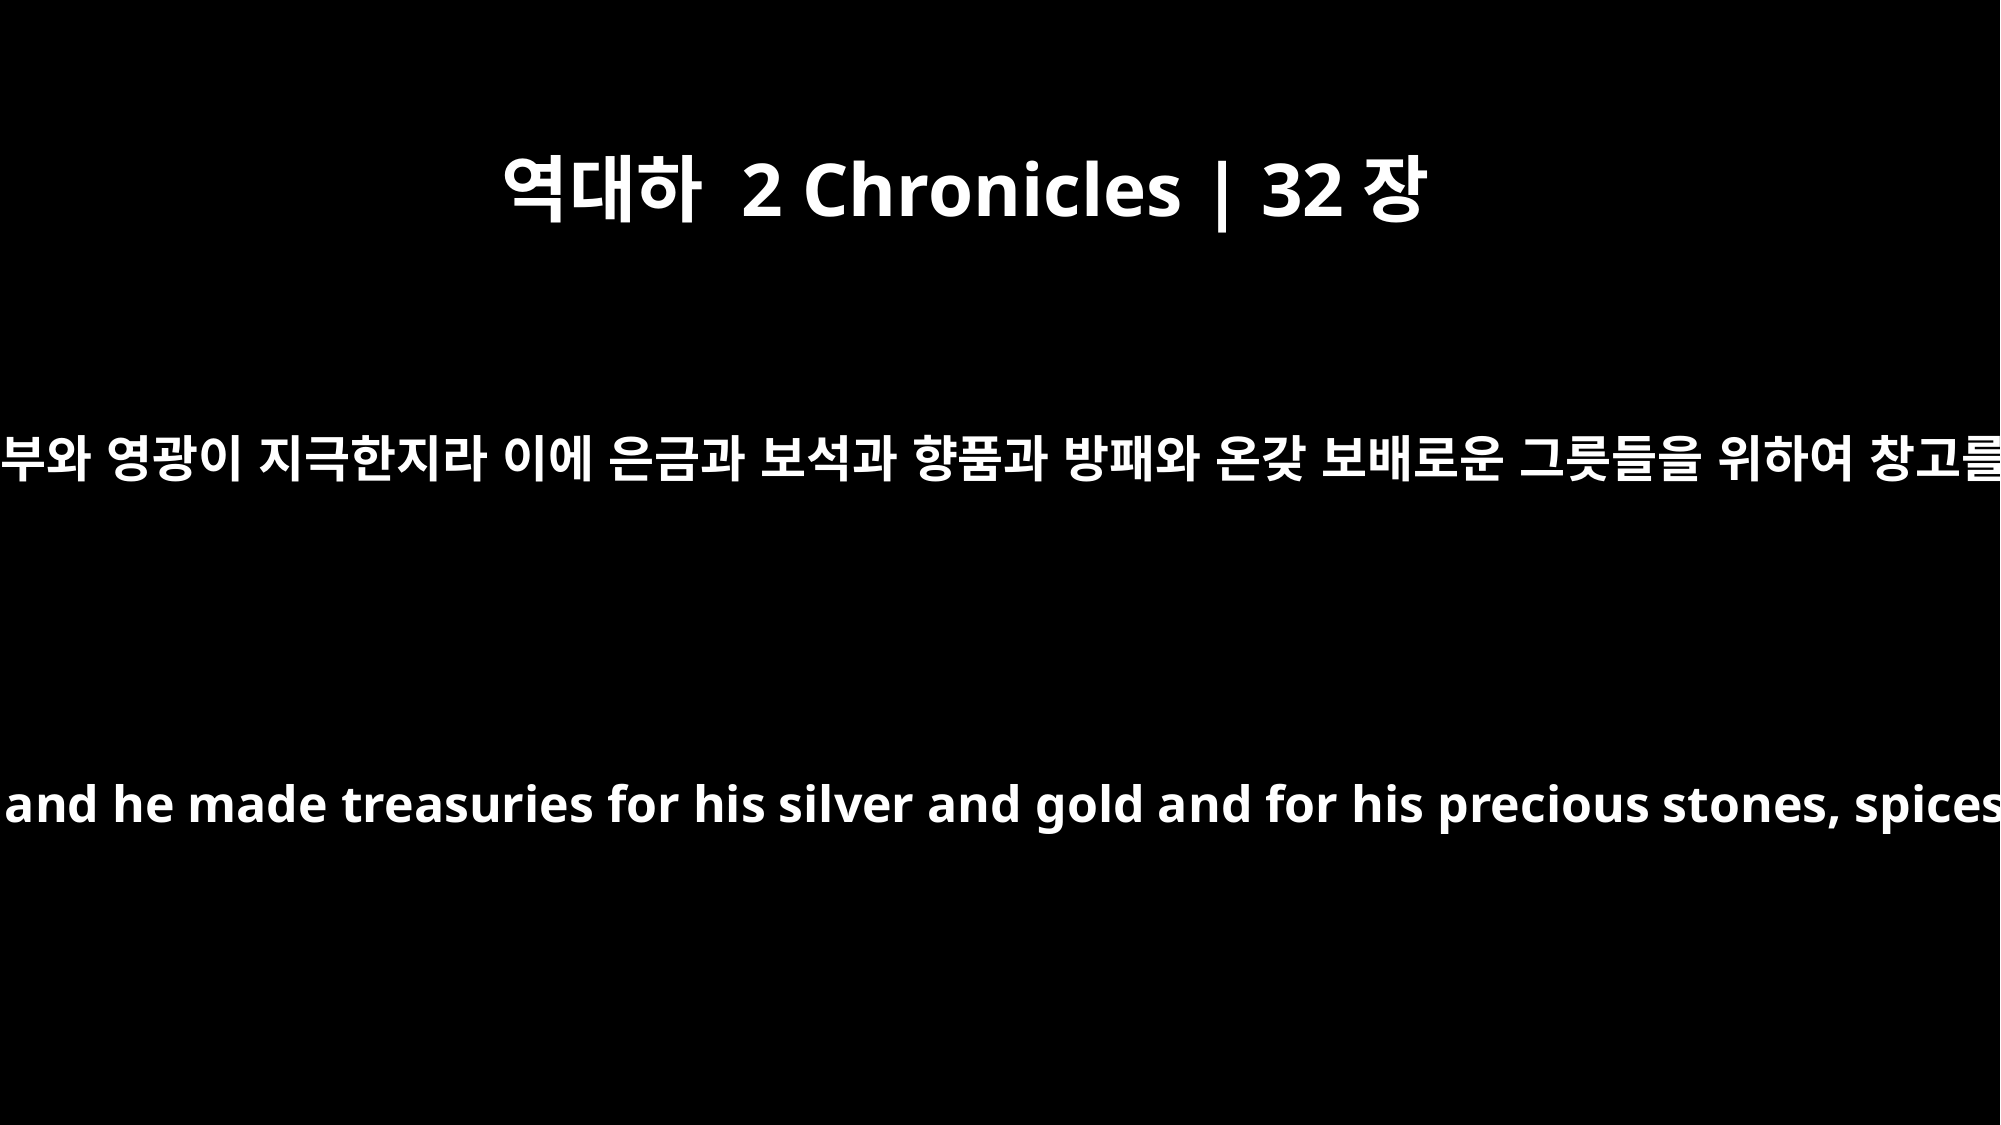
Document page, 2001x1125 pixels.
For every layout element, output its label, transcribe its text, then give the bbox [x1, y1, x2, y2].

text_box 역대하 2 Chronicles | 32장 [487, 136, 1445, 239]
text_box Hezekiah had very great riches and honor, and he made treasuries for his silver and gold and for his precious stones, spices, shields and all kinds of valuables. [0, 764, 2000, 840]
text_box 27 히스기야가 부와 영광이 지극한지라 이에 은금과 보석과 향품과 방패와 온갖 보배로운 그릇들을 위하여 창고를 세우며 [0, 359, 2000, 495]
